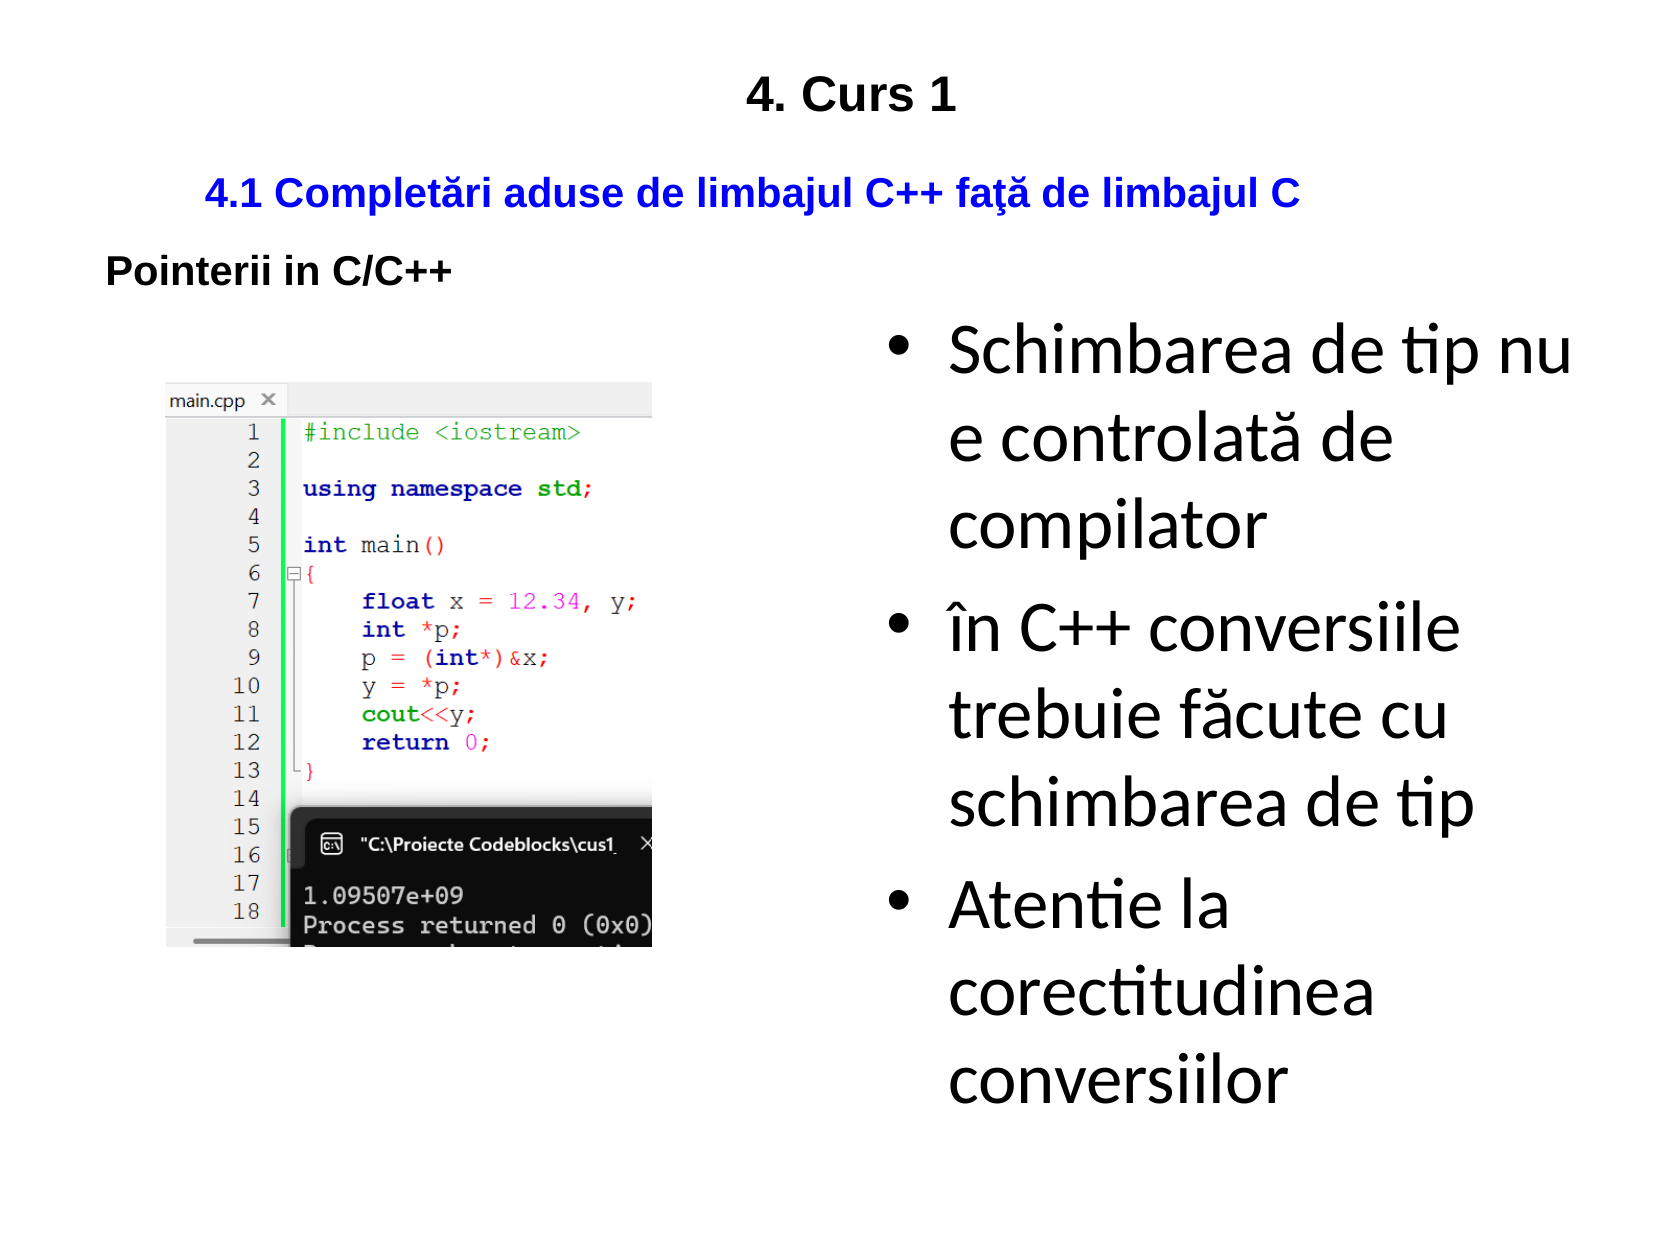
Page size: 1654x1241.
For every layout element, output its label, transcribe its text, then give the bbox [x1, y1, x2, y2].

picture [165, 382, 652, 947]
list Schimbarea de tip nu e controlată de compilator în C++ conversiile trebuie făcute cu schimbarea de tip Atentie la corectitudinea conversiilor [869, 292, 1614, 1152]
text_box 4.1 Completări aduse de limbajul C++ faţă de limbajul C [39, 133, 1425, 209]
text_box Pointerii in C/C++ [90, 234, 607, 331]
text_box 4. Curs 1 [639, 59, 1065, 123]
